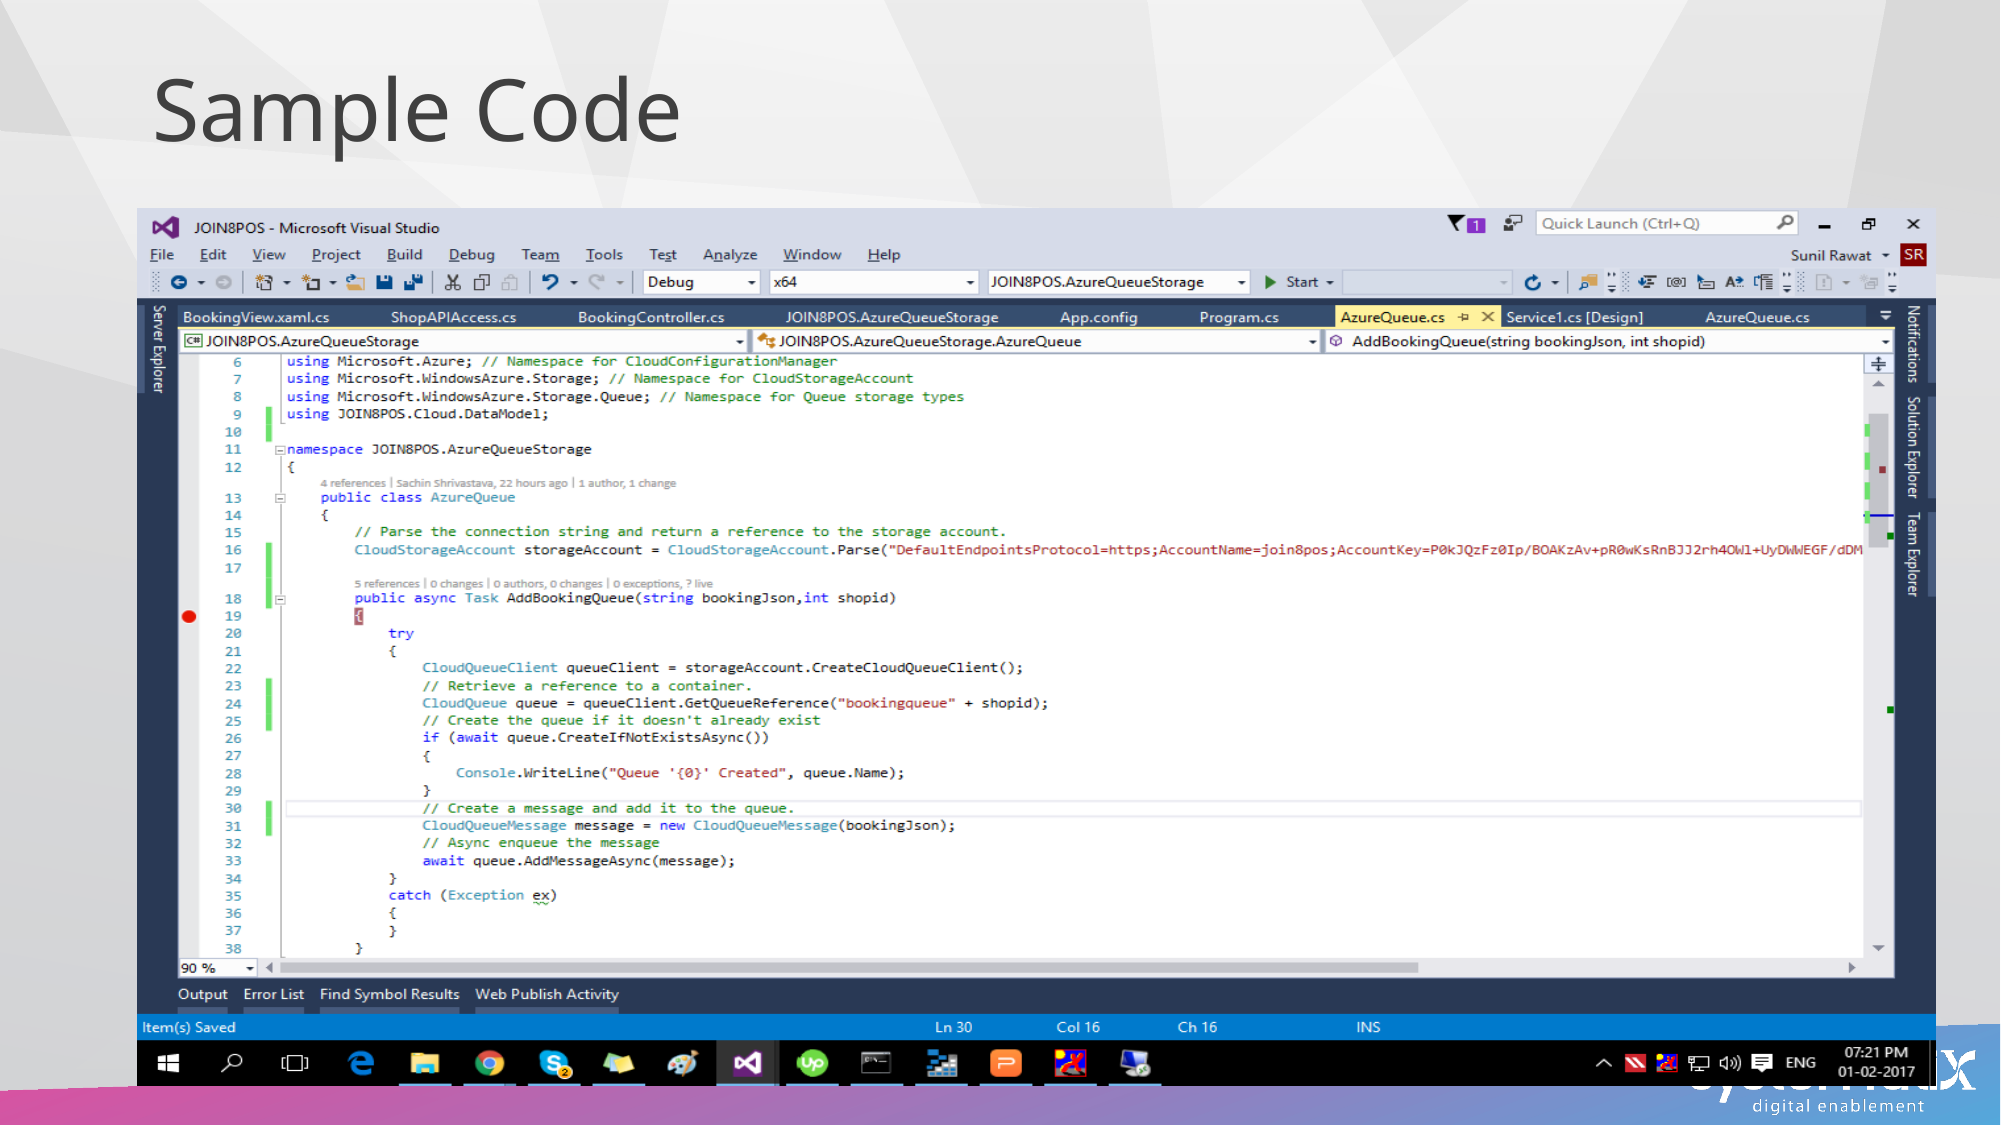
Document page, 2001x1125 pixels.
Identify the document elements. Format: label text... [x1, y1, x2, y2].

picture [1687, 1049, 1976, 1116]
title Sample Code [137, 59, 1863, 169]
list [137, 208, 1936, 1086]
